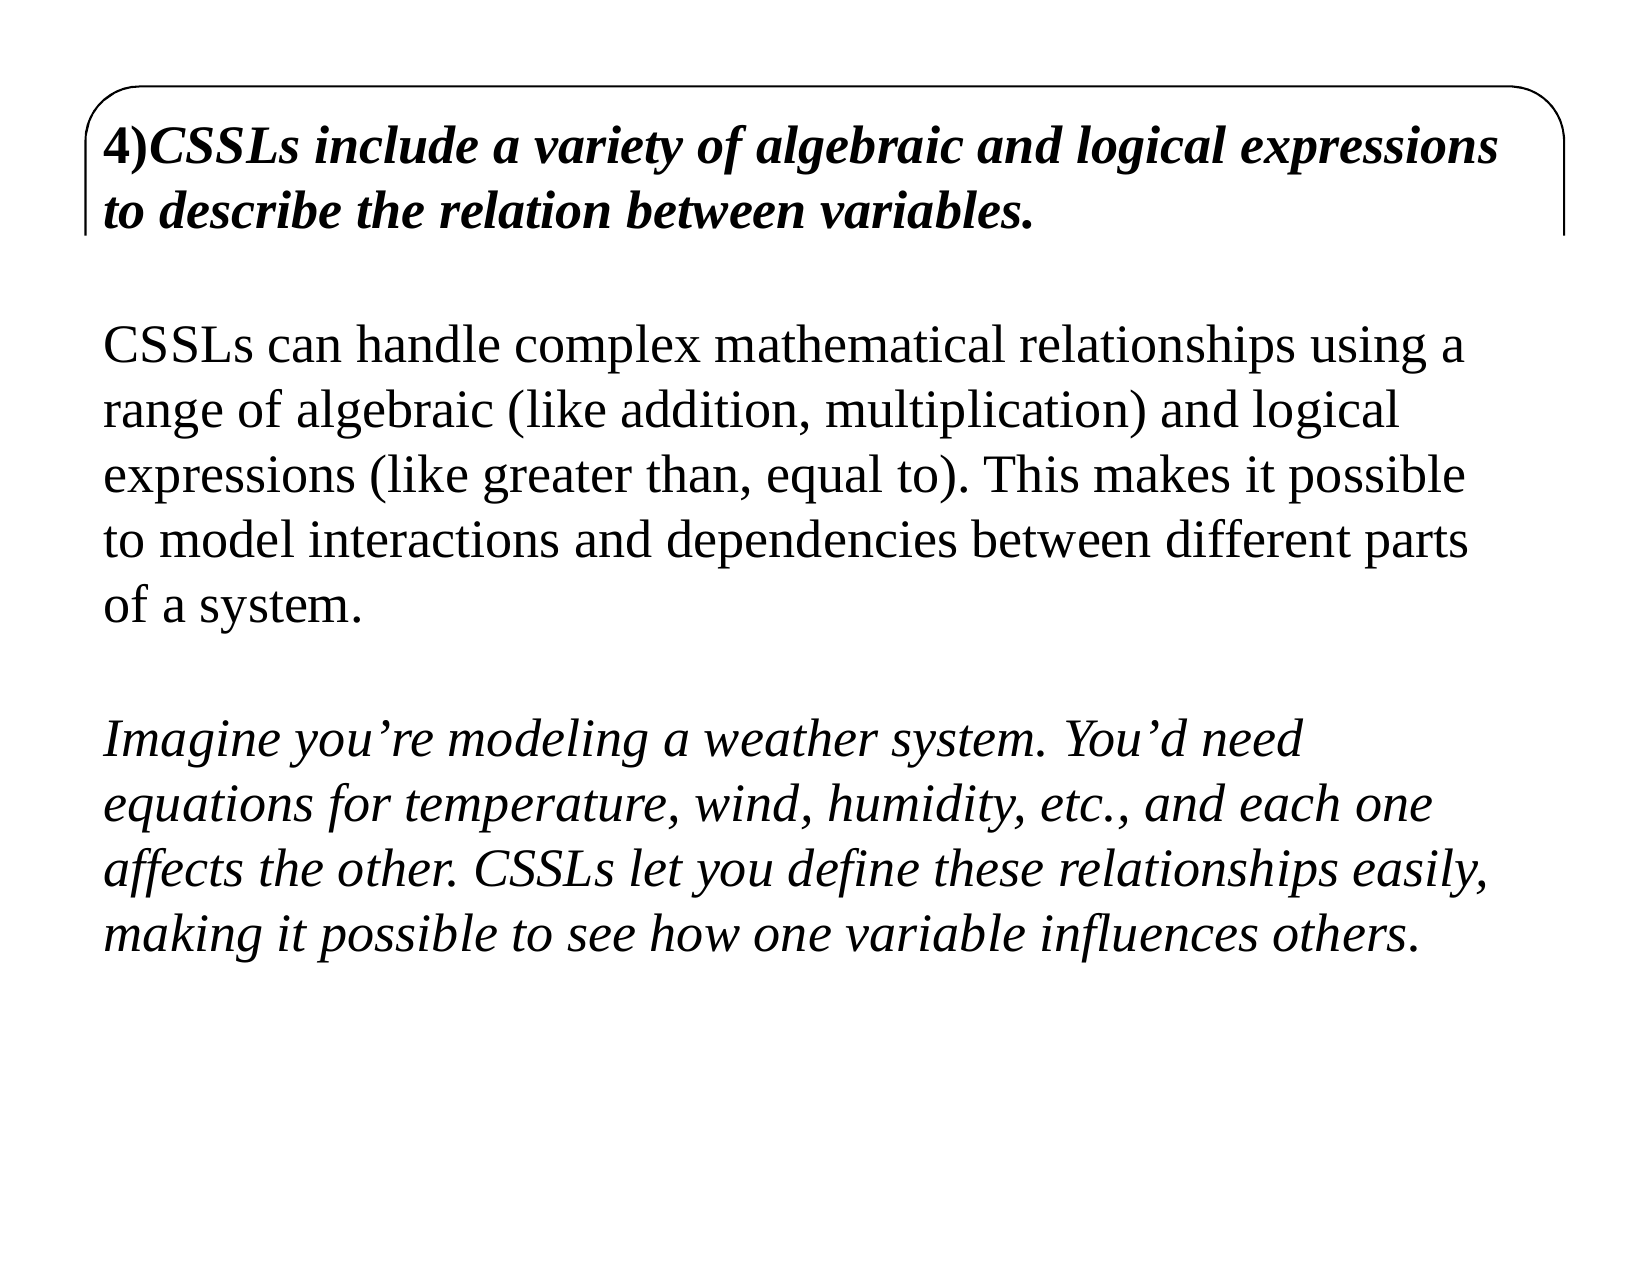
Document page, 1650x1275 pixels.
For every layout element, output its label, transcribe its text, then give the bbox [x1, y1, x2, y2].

text_box 4)CSSLs include a variety of algebraic and logical expressions to describe the relation between variables. CSSLs can handle complex mathematical relationships using a range of algebraic (like addition, multiplication) and logical expressions (like greater than, equal to). This makes it possible to model interactions and dependencies between different parts of a system. Imagine you’re modeling a weather system. You’d need equations for temperature, wind, humidity, etc., and each one affects the other. CSSLs let you define these relationships easily, making it possible to see how one variable influences others. [101, 107, 1554, 1231]
